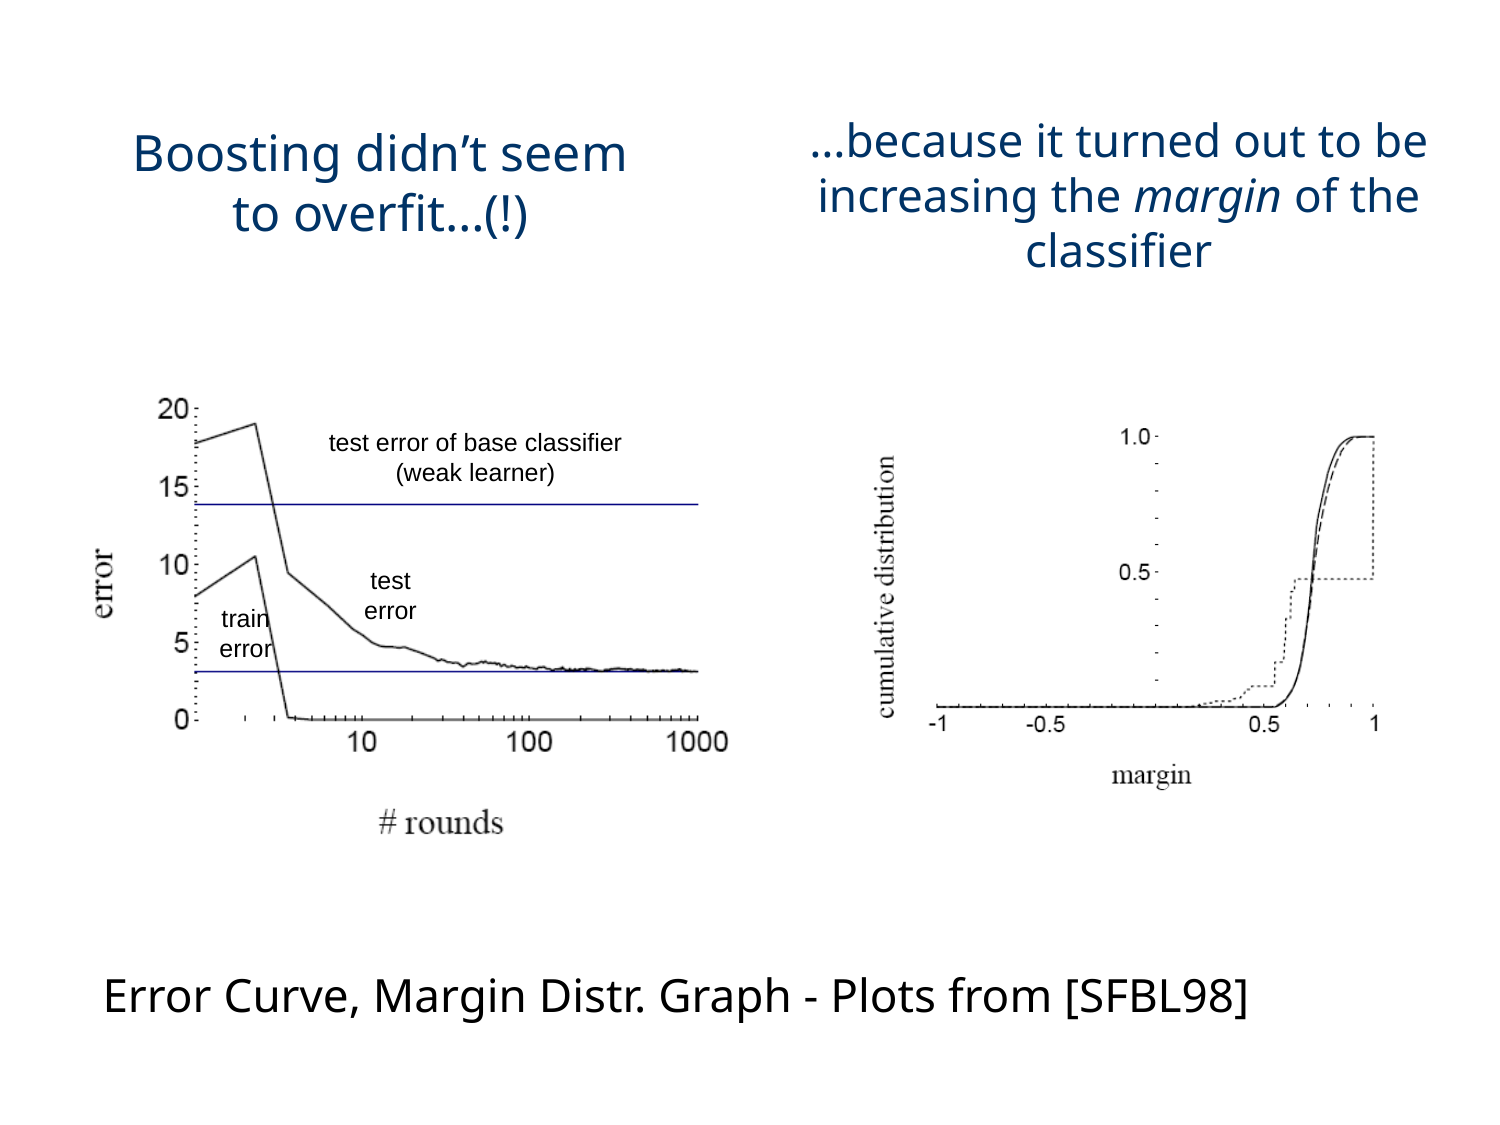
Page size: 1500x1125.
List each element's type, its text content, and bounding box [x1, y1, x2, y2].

title Boosting didn’t seem to overfit…(!) [92, 87, 668, 248]
text_box …because it turned out to be increasing the margin of the classifier [762, 99, 1475, 288]
text_box Error Curve, Margin Distr. Graph - Plots from [SFBL98] [87, 900, 1363, 1088]
picture [5, 249, 763, 858]
picture [824, 324, 1420, 802]
